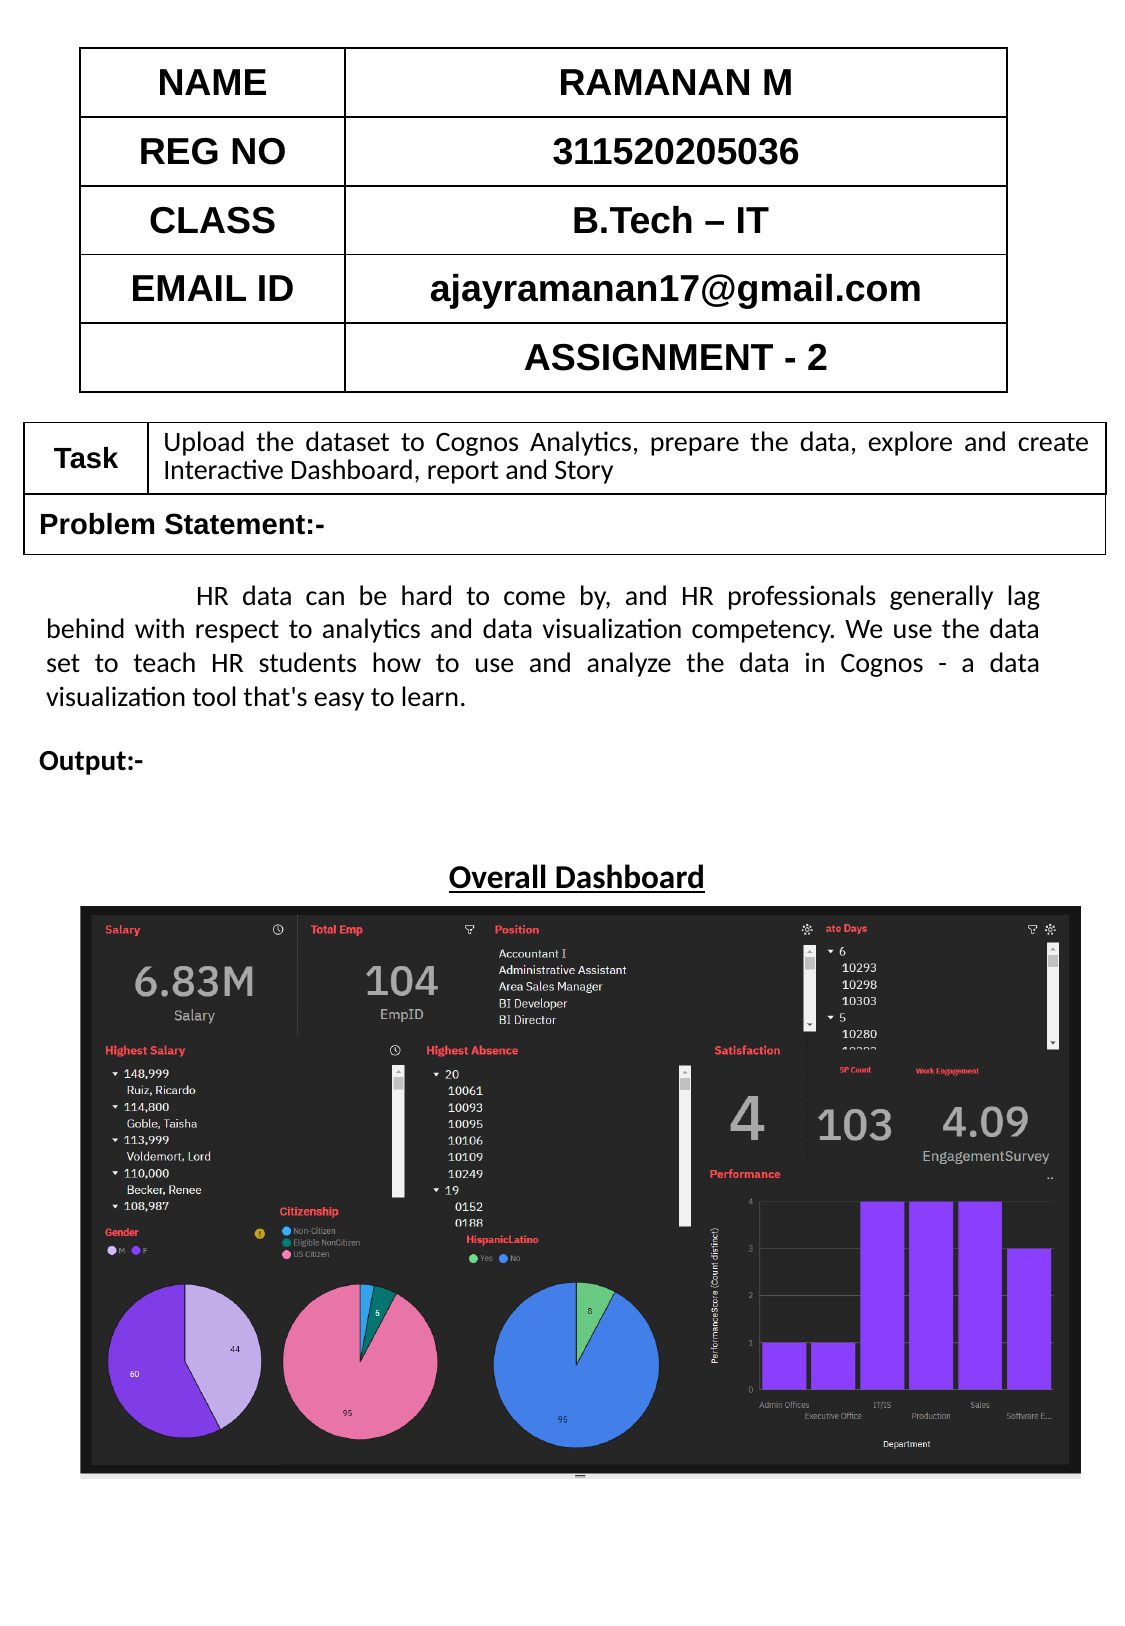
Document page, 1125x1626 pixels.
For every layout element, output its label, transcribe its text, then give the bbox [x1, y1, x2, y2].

table_cell ASSIGNMENT - 2 [346, 324, 1006, 391]
table_header NAME [81, 49, 344, 116]
picture [80, 905, 1082, 1480]
table_cell 311520205036 [346, 118, 1006, 185]
text_box HR data can be hard to come by, and HR professionals generally lag behind with respect to analytics and data visualization competency. We use the data set to teach HR students how to use and analyze the data in Cognos - a data visualization tool that's easy to learn. [31, 569, 1057, 720]
table_header Task [25, 423, 147, 493]
table_header RAMANAN M [346, 49, 1006, 116]
table_cell ajayramanan17@gmail.com [346, 255, 1006, 322]
table_cell B.Tech – IT [346, 187, 1006, 254]
table_cell CLASS [81, 187, 344, 254]
table_header Upload the dataset to Cognos Analytics, prepare the data, explore and create Interactive Dashboard, report and Story [149, 423, 1105, 493]
table_cell Problem Statement:- [25, 495, 1105, 554]
table_cell EMAIL ID [81, 255, 344, 322]
table_cell [81, 324, 344, 391]
table_cell REG NO [81, 118, 344, 185]
text_box Output:- [24, 733, 160, 784]
text_box Overall Dashboard [433, 847, 724, 903]
